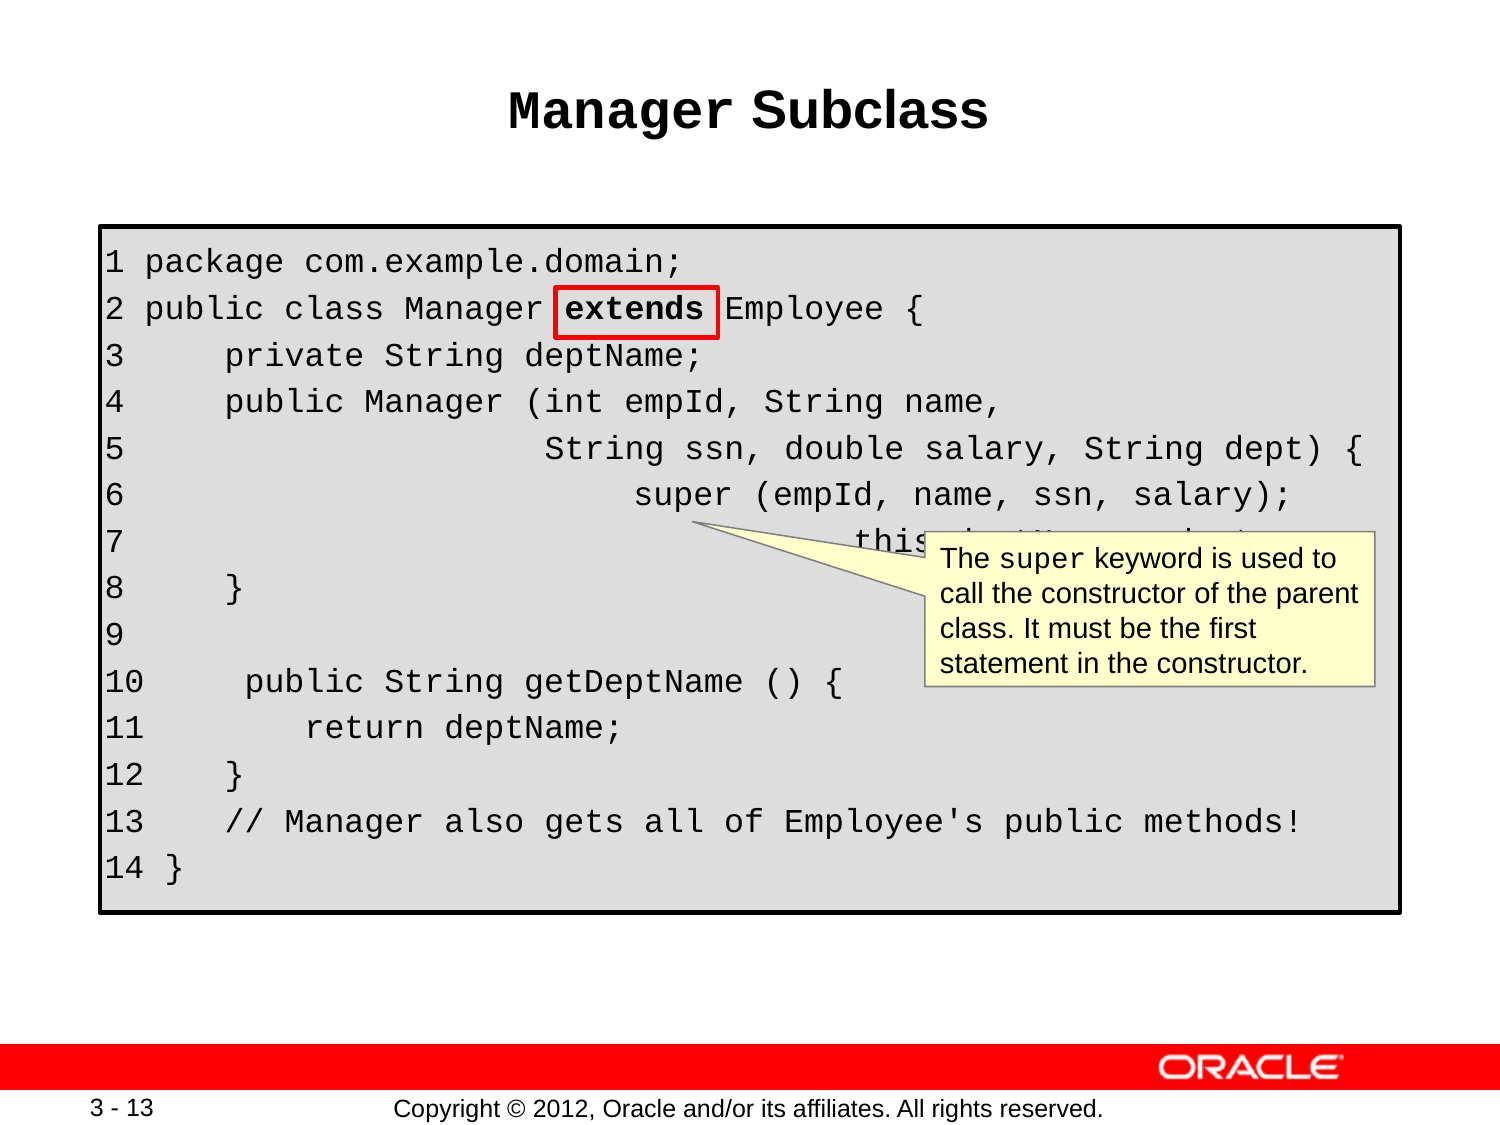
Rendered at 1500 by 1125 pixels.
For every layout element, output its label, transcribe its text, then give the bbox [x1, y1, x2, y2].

text_box [99, 226, 1400, 913]
picture [0, 1044, 1500, 1090]
text_box The super keyword is used to call the constructor of the parent class. It must be the first statement in the constructor. [692, 521, 1375, 687]
list package com.example.domain; public class Manager extends Employee { private String deptName; public Manager (int empId, String name, String ssn, double salary, String dept) { super (empId, name, ssn, salary); this.deptName = dept; } public String getDeptName () { return deptName; } // Manager also gets all of Employee's public methods! } [99, 237, 1399, 525]
title Manager Subclass [99, 72, 1399, 216]
text_box [555, 287, 718, 338]
